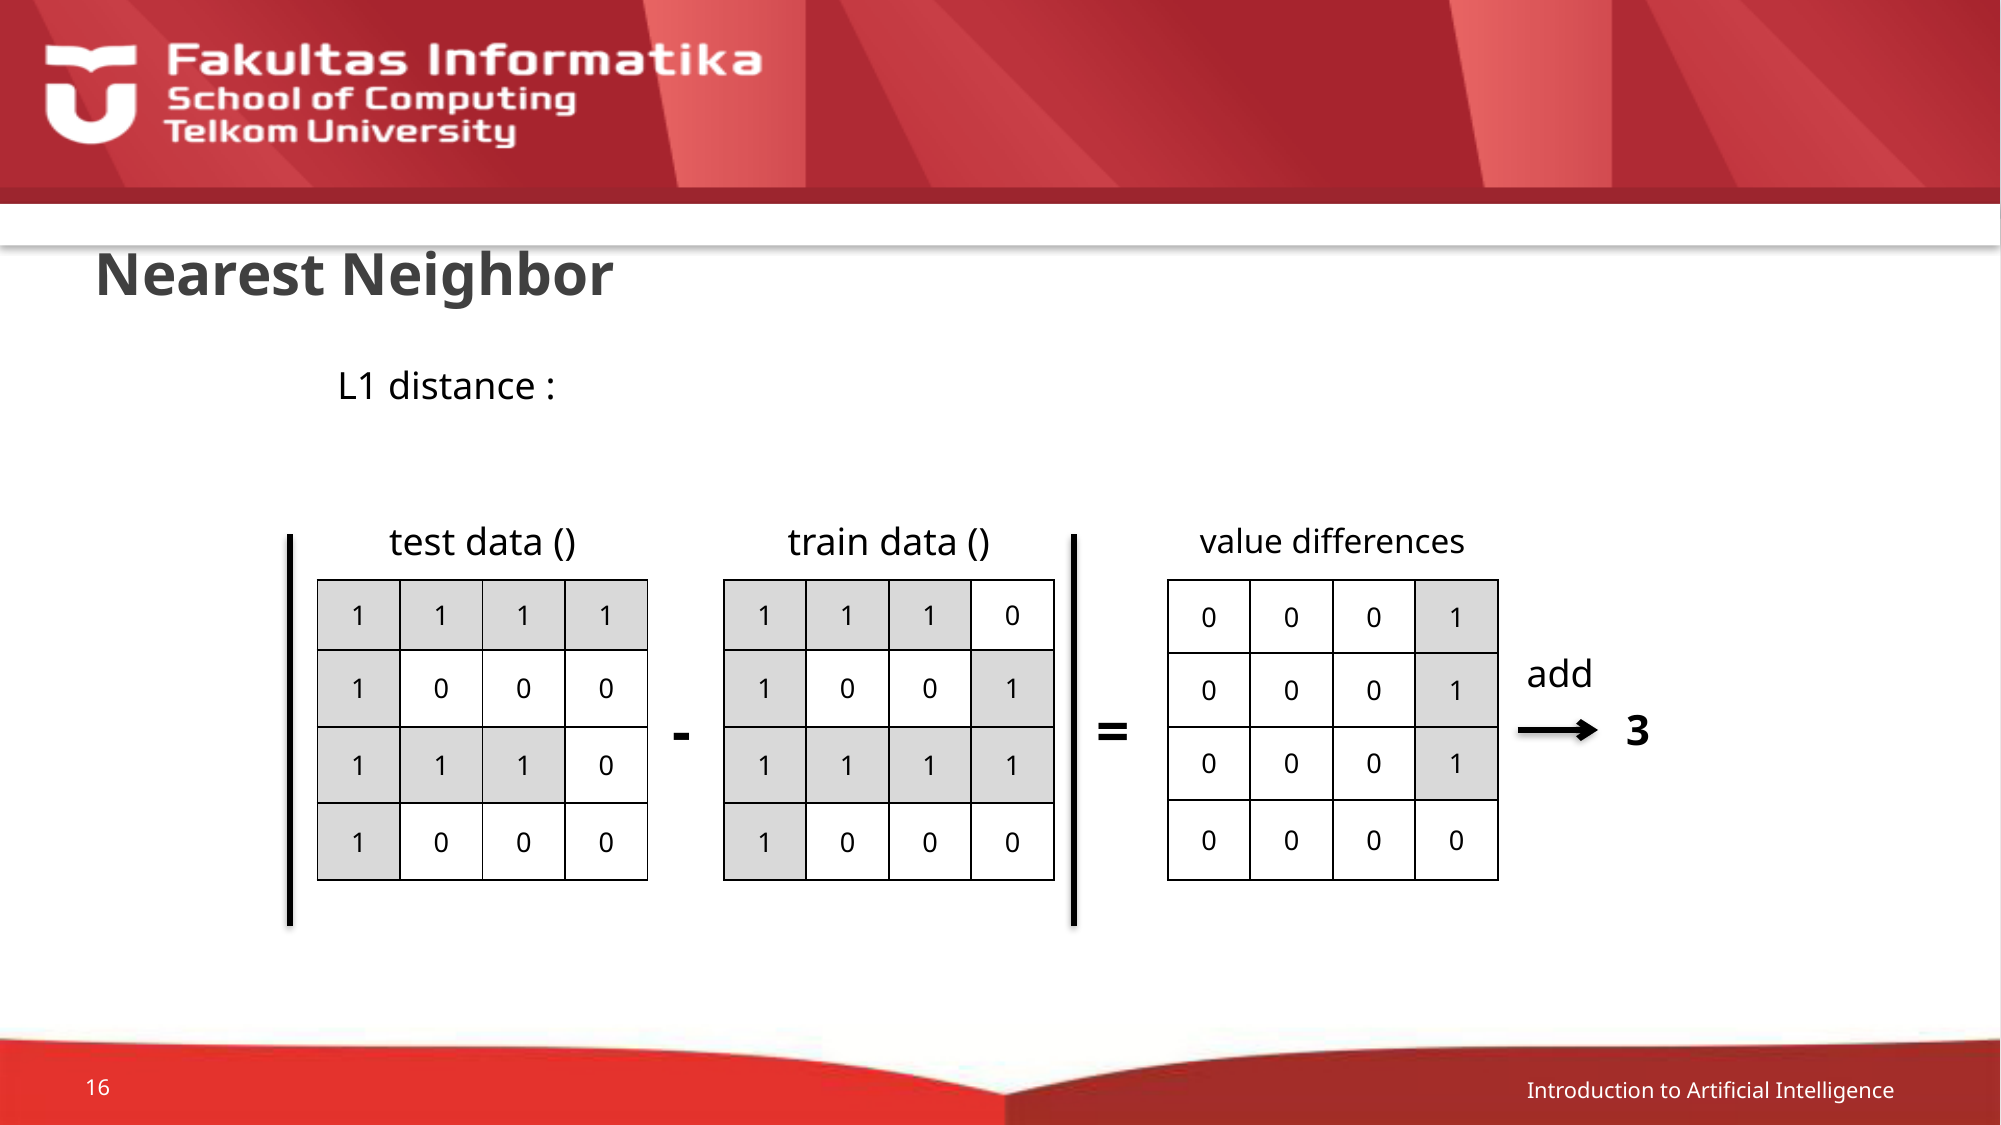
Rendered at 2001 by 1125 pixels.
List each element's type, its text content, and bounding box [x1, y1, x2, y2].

text_box 3 [1611, 696, 1672, 762]
table_cell 1 [725, 728, 805, 802]
table_cell 0 [890, 804, 970, 879]
table_cell 1 [483, 728, 564, 802]
table_header 1 [483, 581, 564, 649]
table_cell 1 [318, 651, 399, 726]
table_cell 1 [972, 651, 1053, 726]
text_box add [1511, 642, 1613, 703]
table_cell 1 [725, 651, 805, 726]
table_cell 0 [1251, 728, 1332, 799]
table_cell 0 [1251, 801, 1332, 879]
table_cell 0 [1169, 801, 1249, 879]
table_header 1 [807, 581, 888, 649]
table_cell 0 [401, 651, 482, 726]
table_cell 0 [890, 651, 970, 726]
table_header 0 [1251, 581, 1332, 652]
text_box = [1081, 687, 1163, 772]
title Nearest Neighbor [79, 219, 1901, 325]
list Introduction to Artificial Intelligence [1185, 1058, 1911, 1119]
table_cell 0 [807, 651, 888, 726]
slide_number 16 [85, 1058, 164, 1119]
table_cell 1 [318, 728, 399, 802]
table_cell 1 [318, 804, 399, 879]
table_cell 0 [1169, 728, 1249, 799]
table_header 0 [972, 581, 1053, 649]
table_cell 1 [401, 728, 482, 802]
table_cell 1 [972, 728, 1053, 802]
table_header 1 [401, 581, 482, 649]
text_box value differences [1174, 512, 1492, 568]
table_cell 1 [1416, 728, 1497, 799]
table_cell 0 [401, 804, 482, 879]
table_cell 0 [566, 651, 647, 726]
table_cell 0 [807, 804, 888, 879]
table_cell 0 [566, 728, 647, 802]
table_cell 1 [1416, 654, 1497, 726]
table_header 0 [1169, 581, 1249, 652]
table_header 0 [1334, 581, 1414, 652]
table_cell 1 [890, 728, 970, 802]
table_cell 0 [483, 804, 564, 879]
table_header 1 [566, 581, 647, 649]
table_cell 0 [1334, 728, 1414, 799]
table_header 1 [1416, 581, 1497, 652]
text_box - [657, 687, 717, 772]
table_cell 0 [566, 804, 647, 879]
picture [0, 0, 2001, 1125]
table_header 1 [725, 581, 805, 649]
table_cell 0 [972, 804, 1053, 879]
table_cell 0 [1334, 801, 1414, 879]
table_cell 0 [1334, 654, 1414, 726]
table_header 1 [890, 581, 970, 649]
table_cell 1 [725, 804, 805, 879]
table_cell 0 [1416, 801, 1497, 879]
table_cell 1 [807, 728, 888, 802]
table_header 1 [318, 581, 399, 649]
table_cell 0 [1169, 654, 1249, 726]
table_cell 0 [483, 651, 564, 726]
table_cell 0 [1251, 654, 1332, 726]
